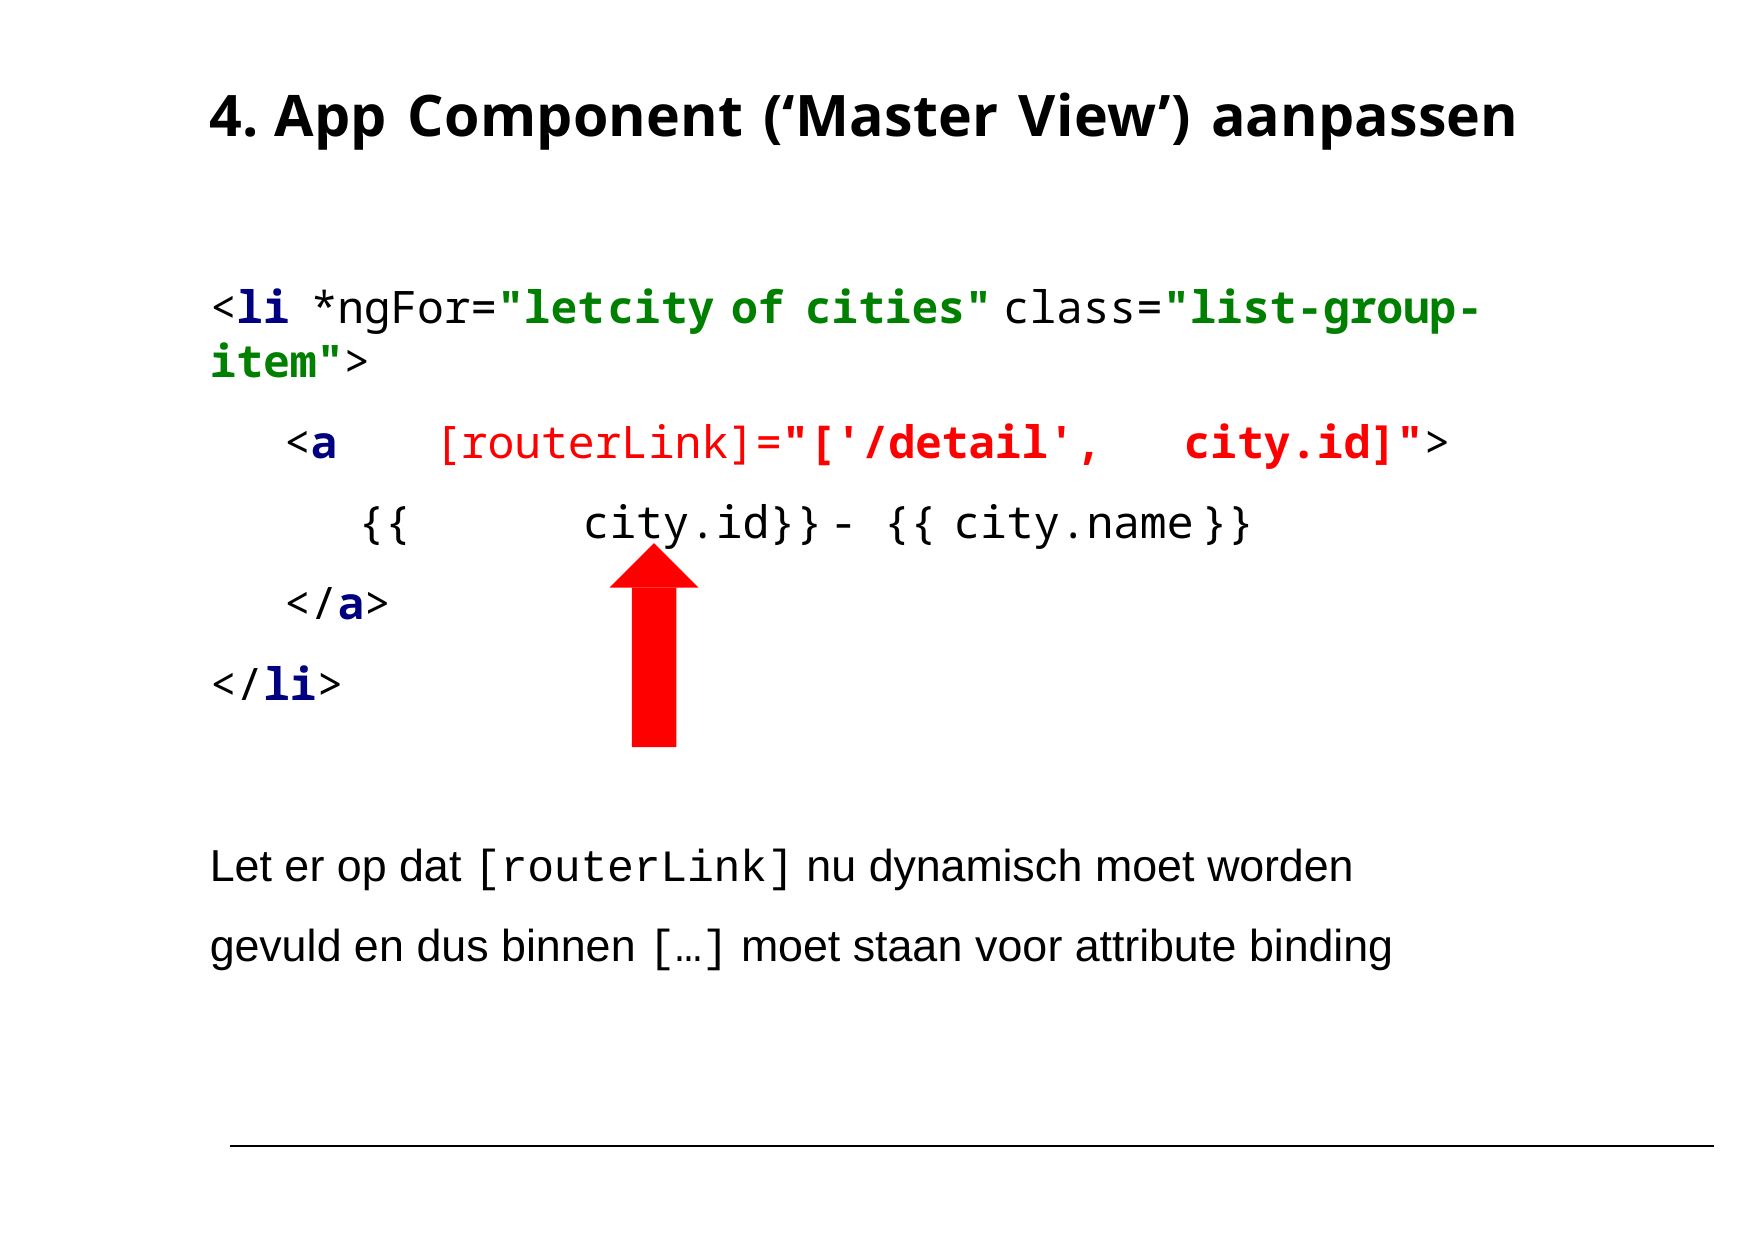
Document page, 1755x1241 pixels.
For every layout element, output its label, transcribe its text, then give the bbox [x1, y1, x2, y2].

title 4. App Component (‘Master View’) aanpassen [75, 79, 1728, 287]
text_box <li *ngFor="let city of cities" class="list‐group‐item"> <a [routerLink]="['/detail', city.id]"> {{ city.id}} ‐ {{ city.name }} </a> </li> Let er op dat [routerLink] nu dynamisch moet worden gevuld en dus binnen […] moet staan voor attribute binding [207, 287, 1597, 971]
